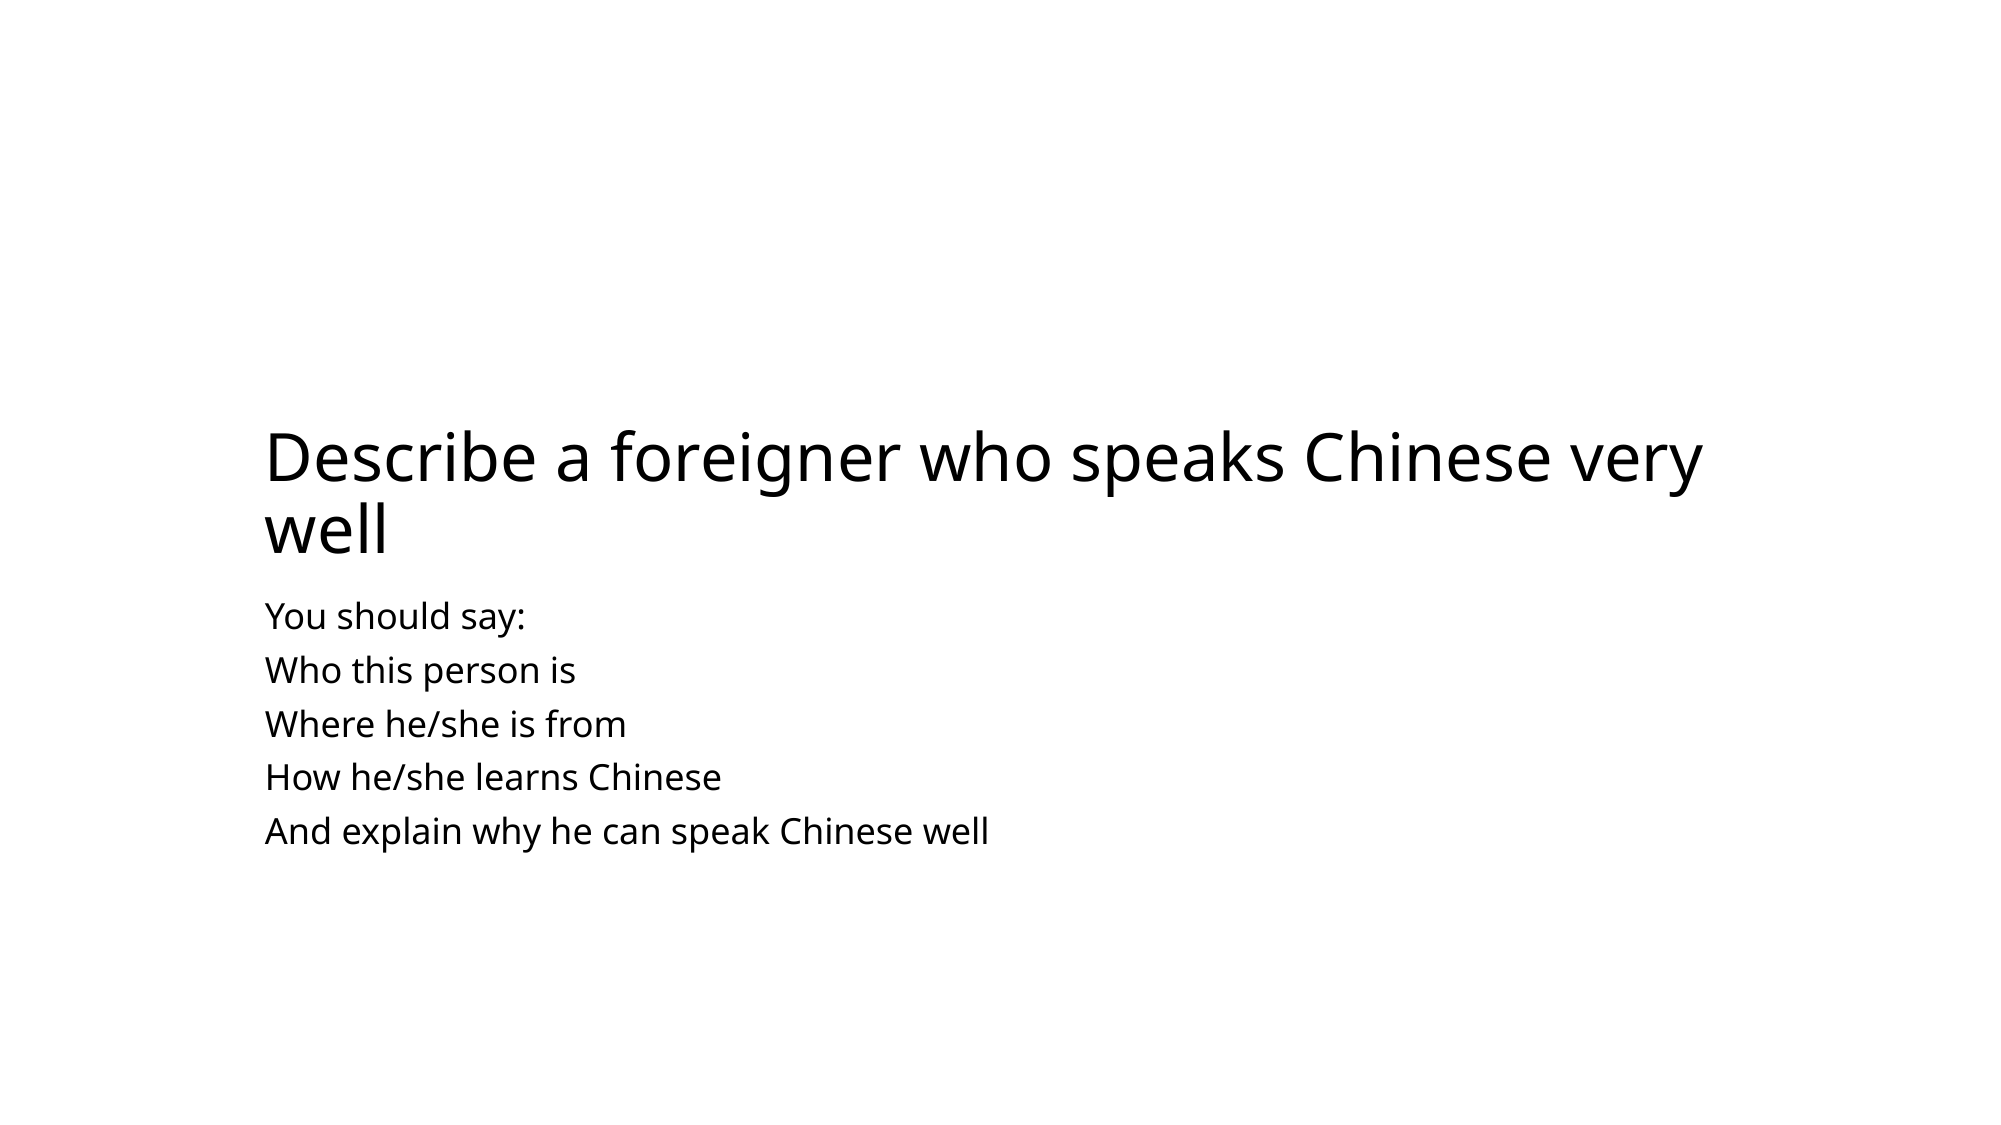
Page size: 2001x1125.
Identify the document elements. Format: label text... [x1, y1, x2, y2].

subtitle You should say: Who this person is Where he/she is from How he/she learns Chinese And explain why he can speak Chinese well [249, 590, 1750, 863]
title Describe a foreigner who speaks Chinese very well [249, 184, 1750, 576]
